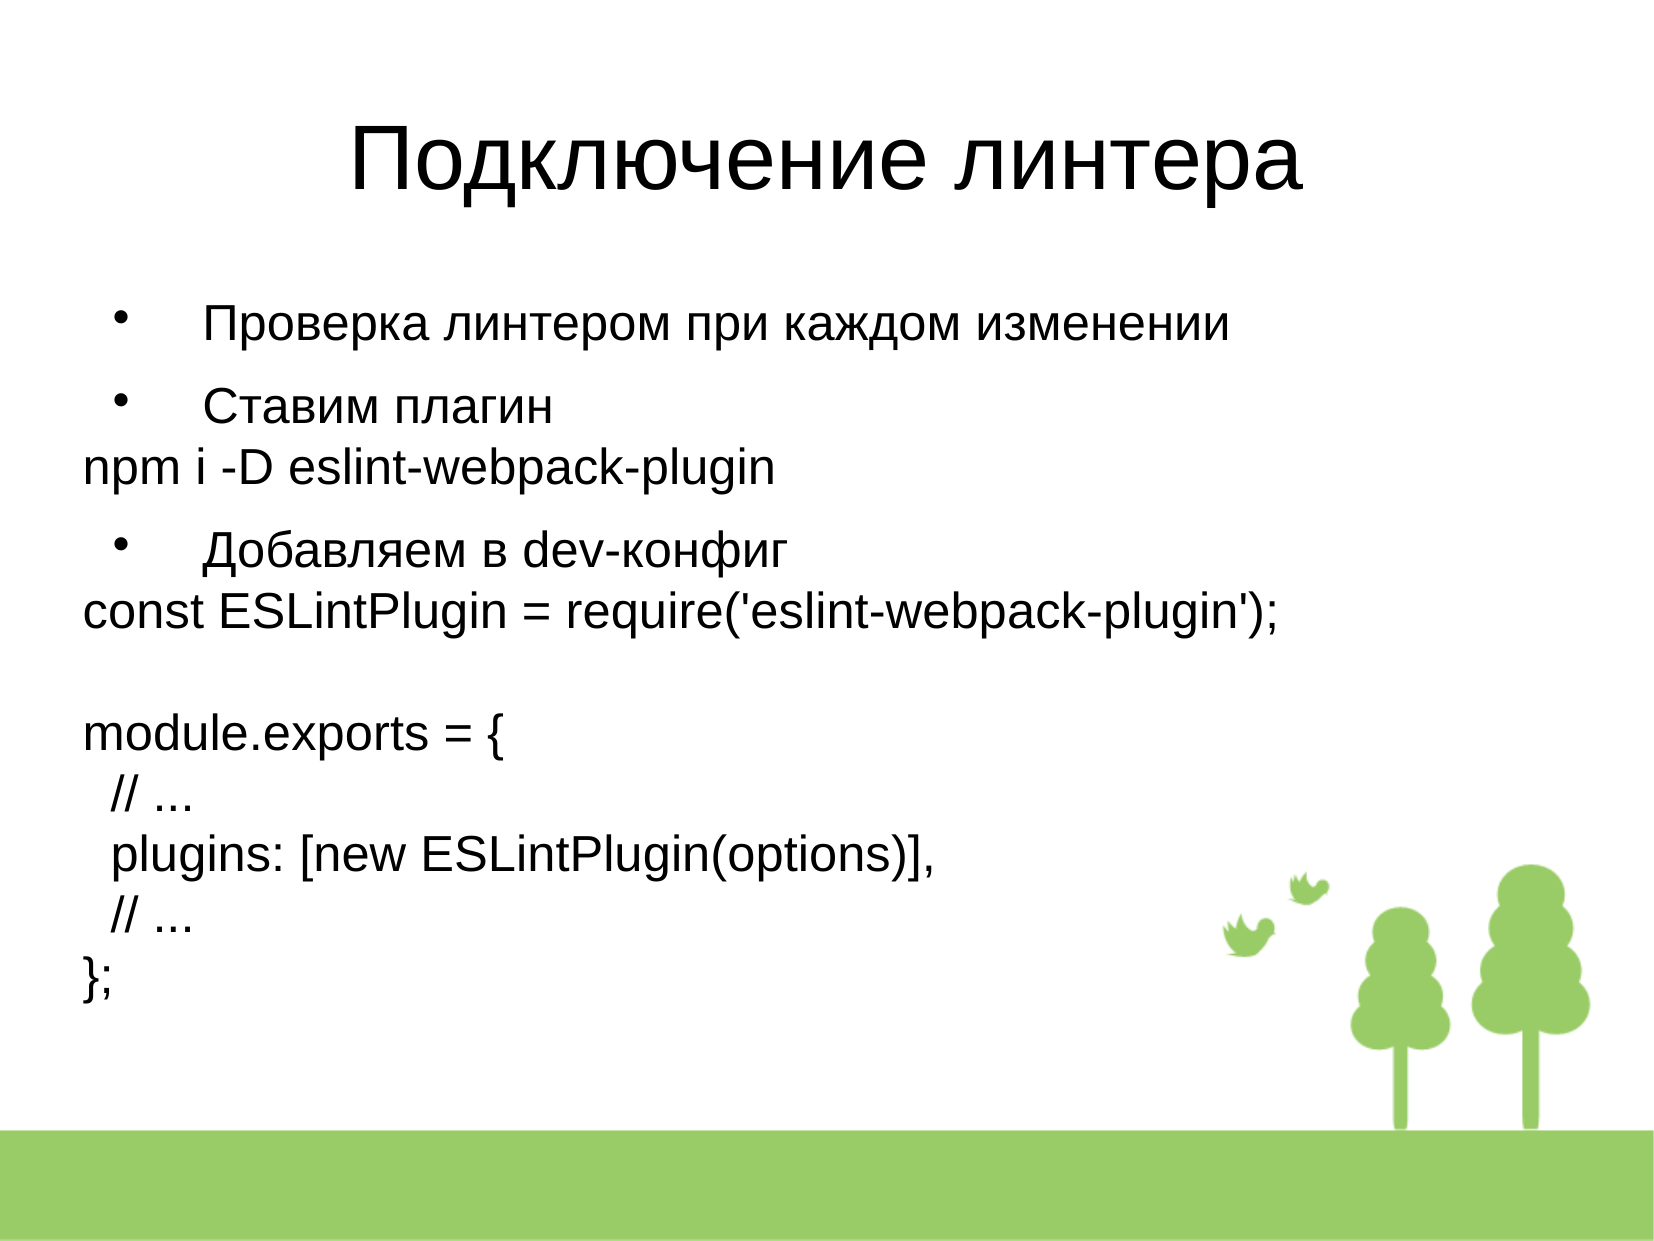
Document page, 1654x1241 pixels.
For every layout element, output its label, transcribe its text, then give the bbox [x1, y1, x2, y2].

picture [0, 0, 1654, 1241]
text_box Проверка линтером при каждом изменении Ставим плагин npm i -D eslint-webpack-plugin Добавляем в dev-конфиг const ESLintPlugin = require('eslint-webpack-plugin'); module.exports = { // ... plugins: [new ESLintPlugin(options)], // ... }; [82, 290, 1571, 1010]
text_box Подключение линтера [82, 49, 1571, 257]
